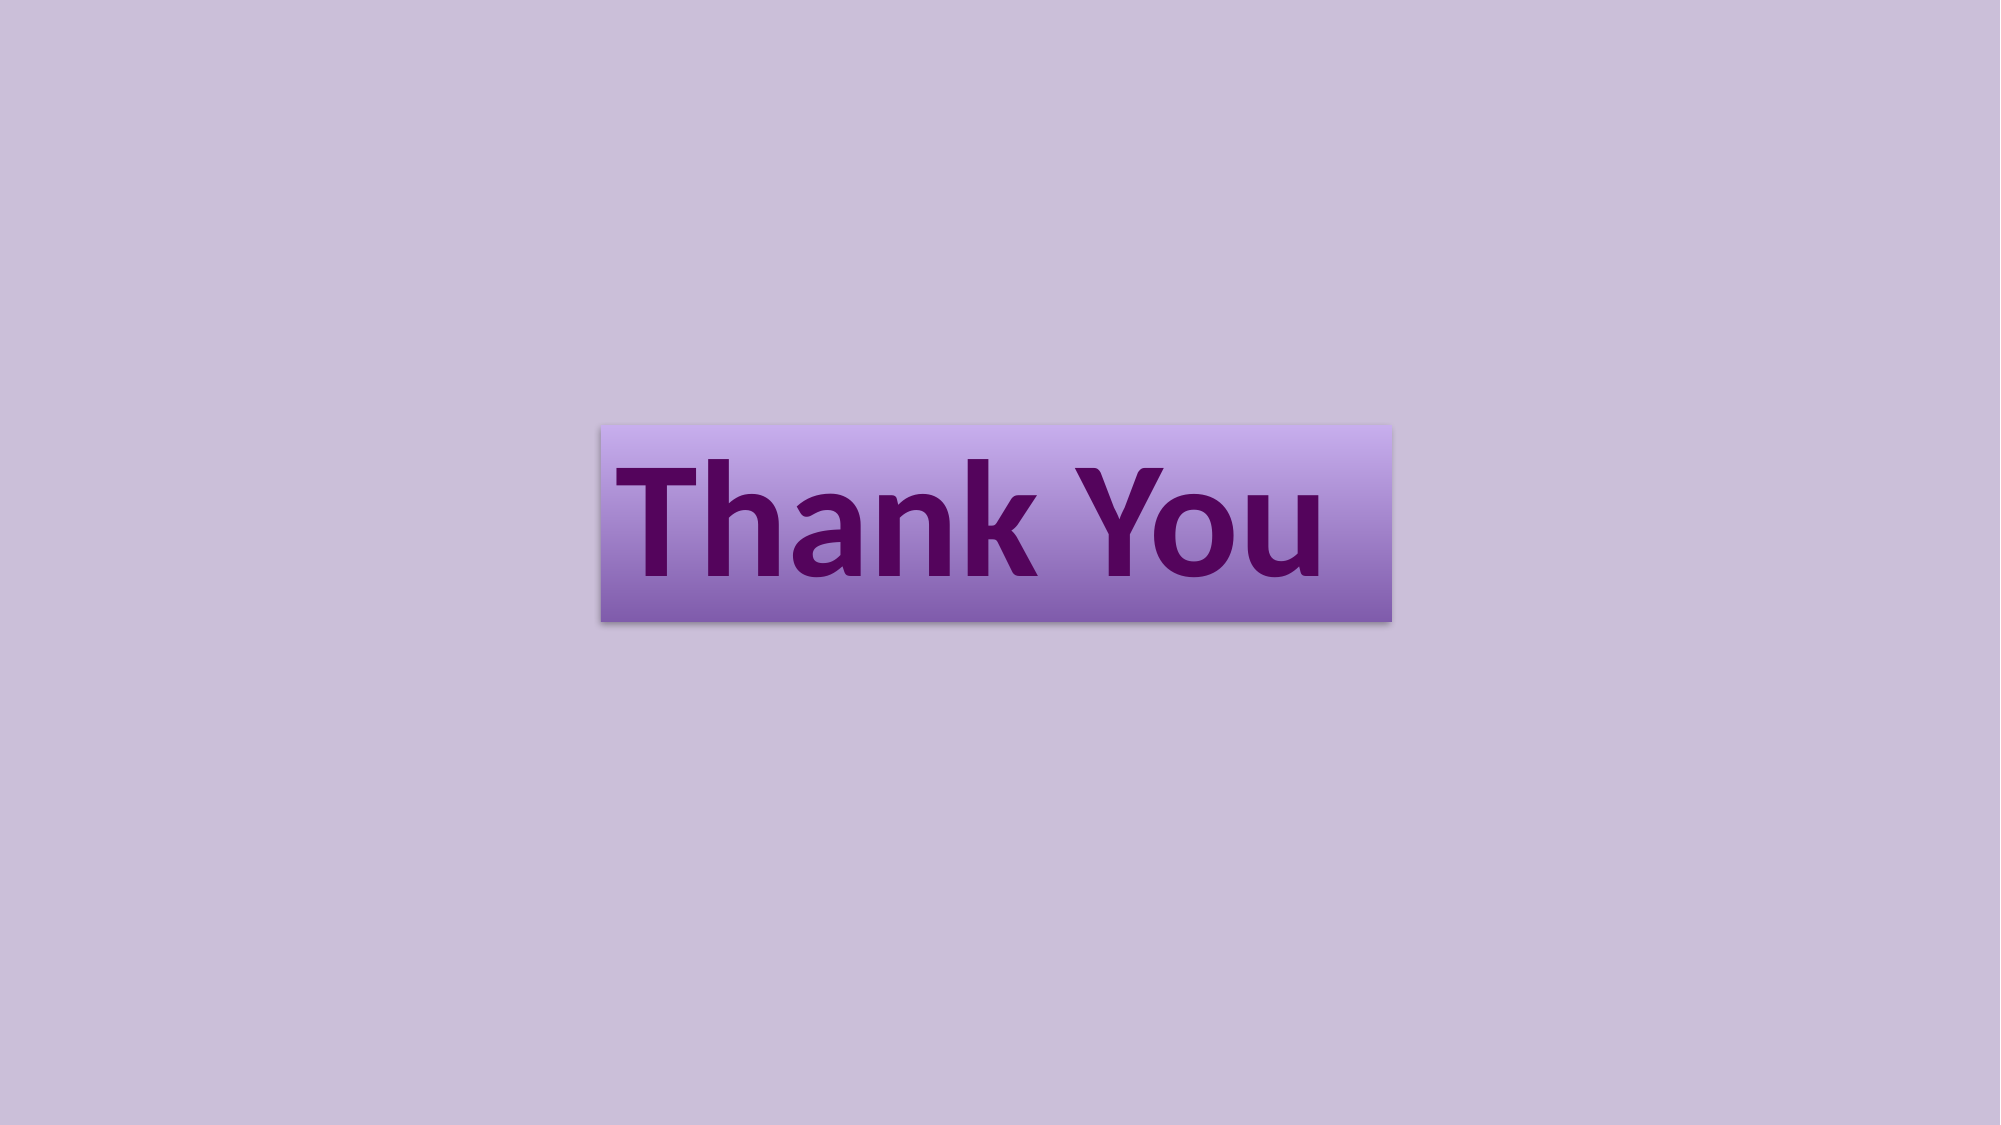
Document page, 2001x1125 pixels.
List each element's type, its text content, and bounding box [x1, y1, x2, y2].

text_box Thank You [600, 425, 1392, 622]
